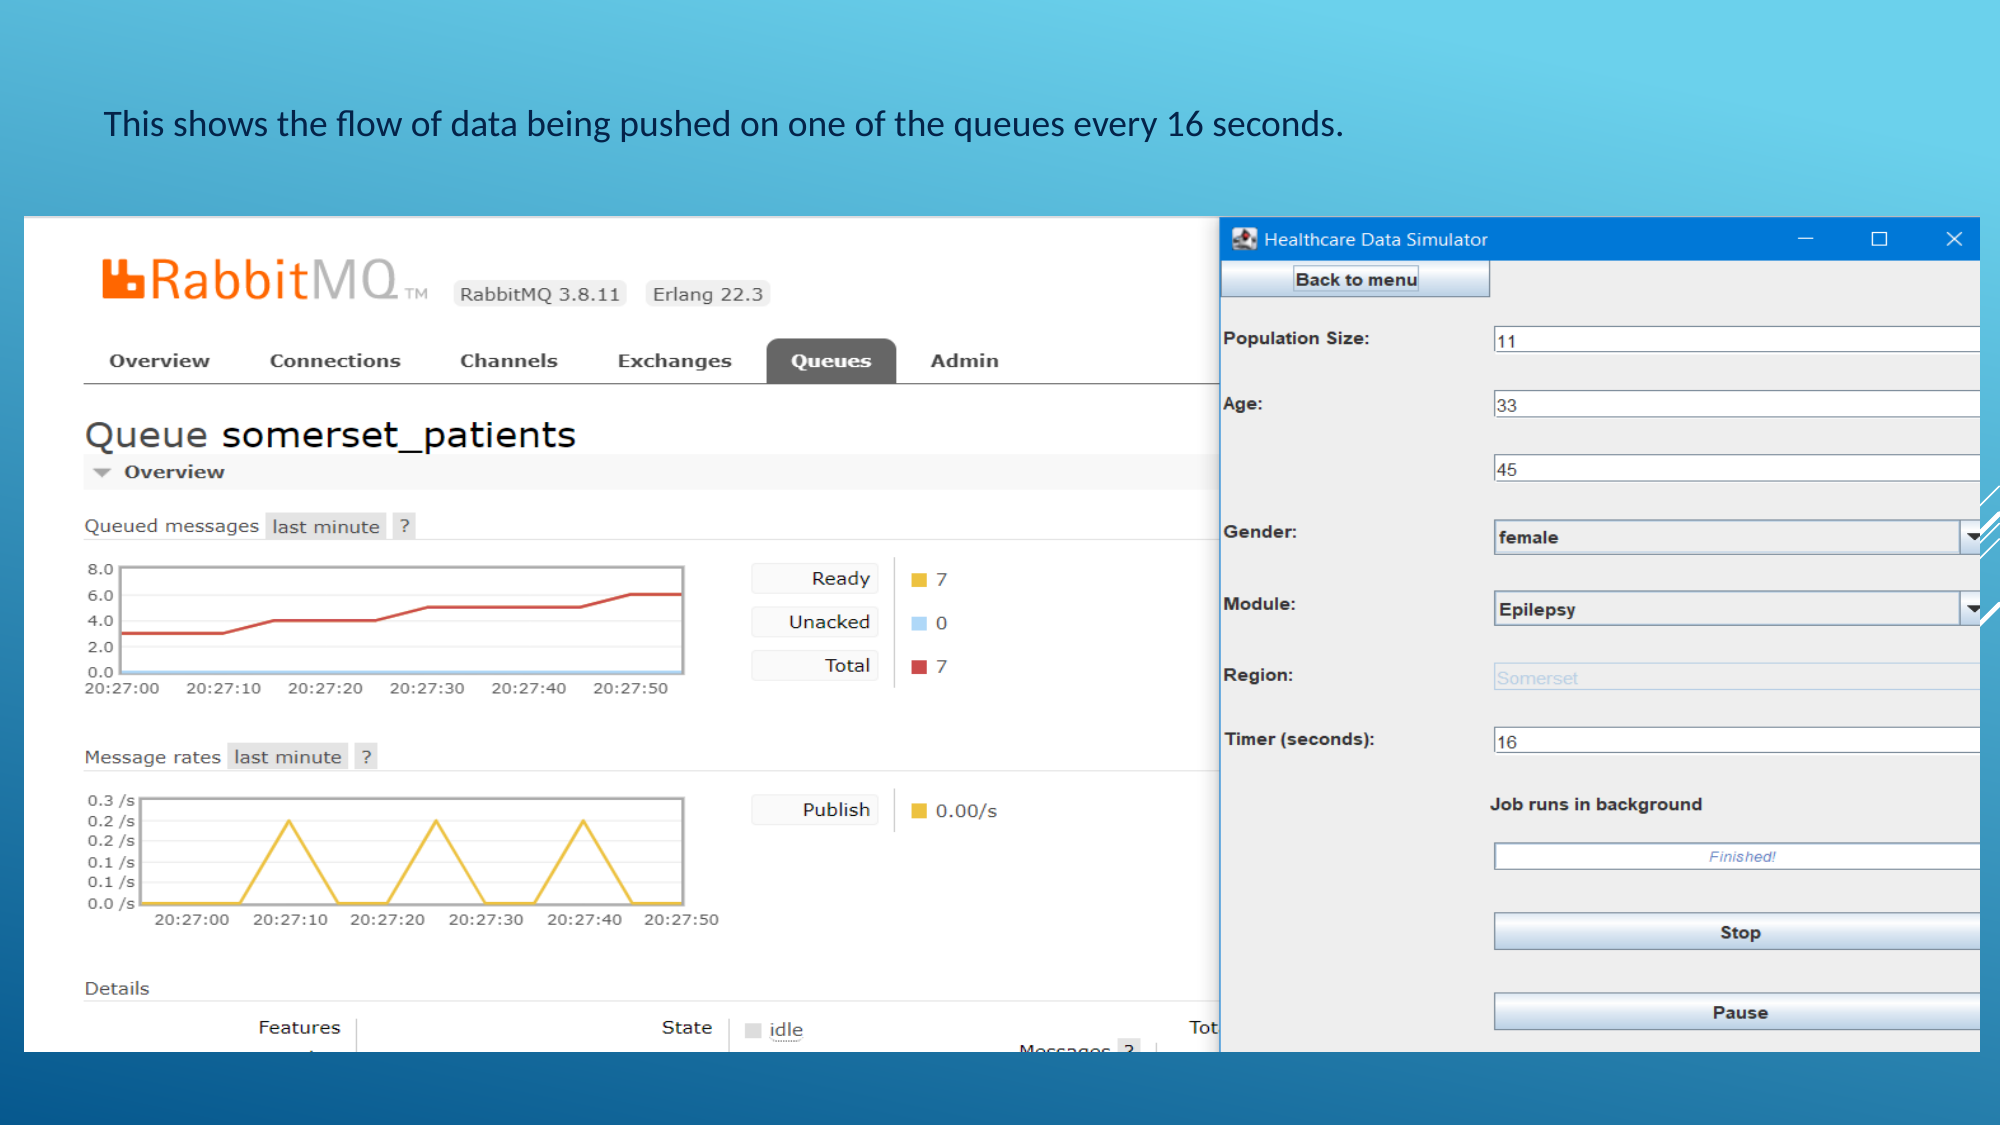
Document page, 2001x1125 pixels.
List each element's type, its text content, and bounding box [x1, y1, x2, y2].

text_box This shows the flow of data being pushed on one of the queues every 16 seconds. [88, 88, 1575, 152]
picture [23, 216, 1980, 1052]
